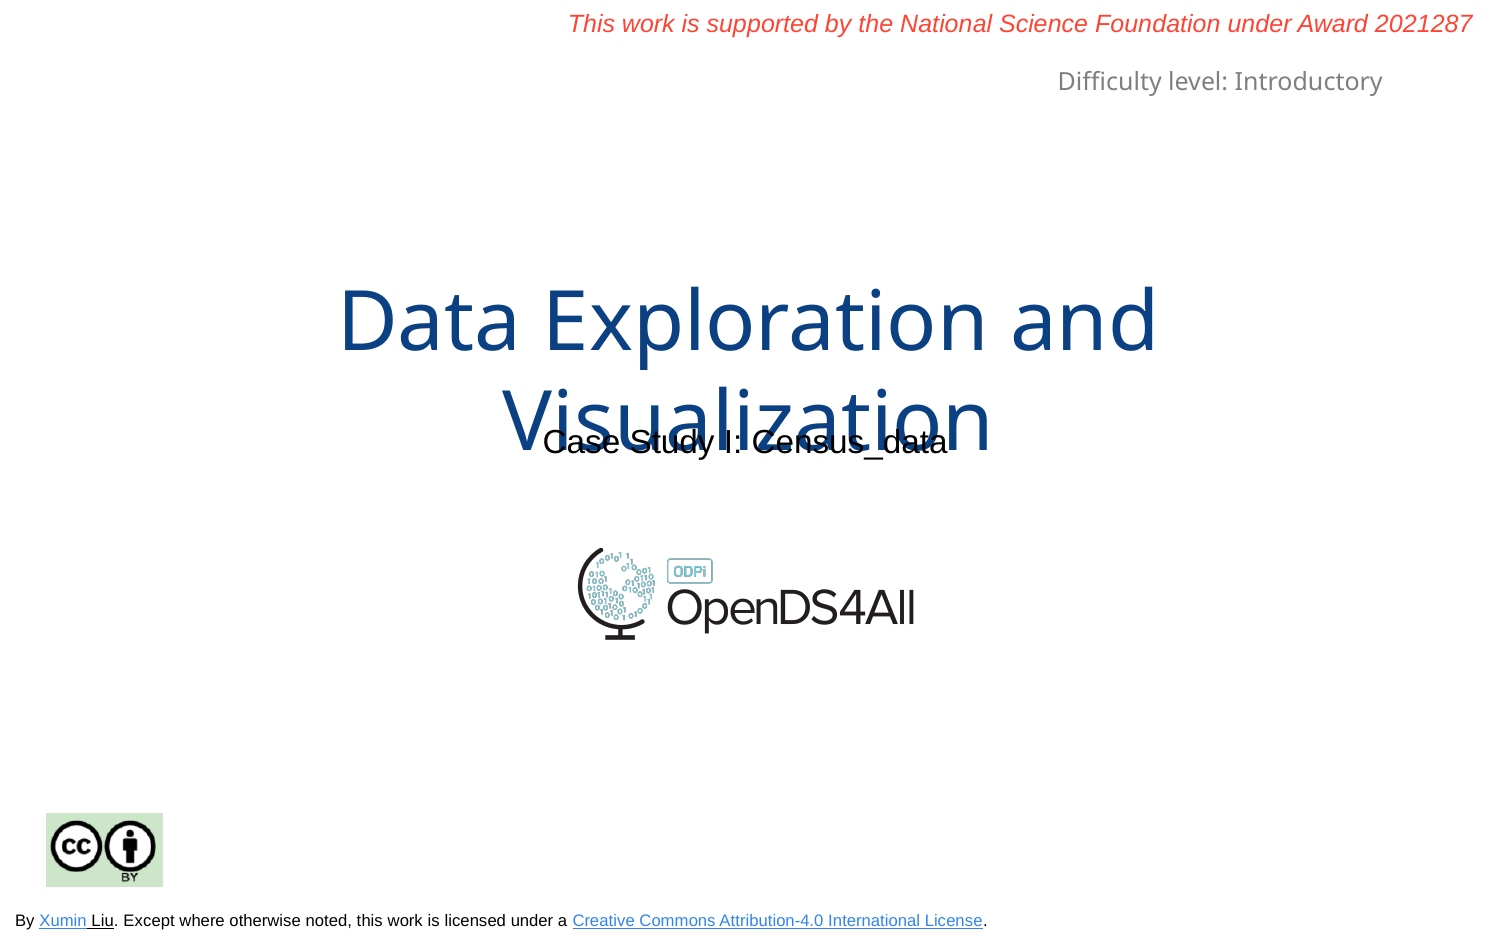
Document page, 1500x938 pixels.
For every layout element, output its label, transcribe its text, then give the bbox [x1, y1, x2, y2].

title Data Exploration and Visualization [99, 188, 1399, 547]
text_box Difficulty level: Introductory [1042, 57, 1416, 103]
text_box Case Study I: Census_data [97, 417, 1394, 468]
text_box This work is supported by the National Science Foundation under Award 2021287 [553, 0, 1500, 45]
picture [574, 545, 917, 641]
picture [46, 813, 163, 887]
